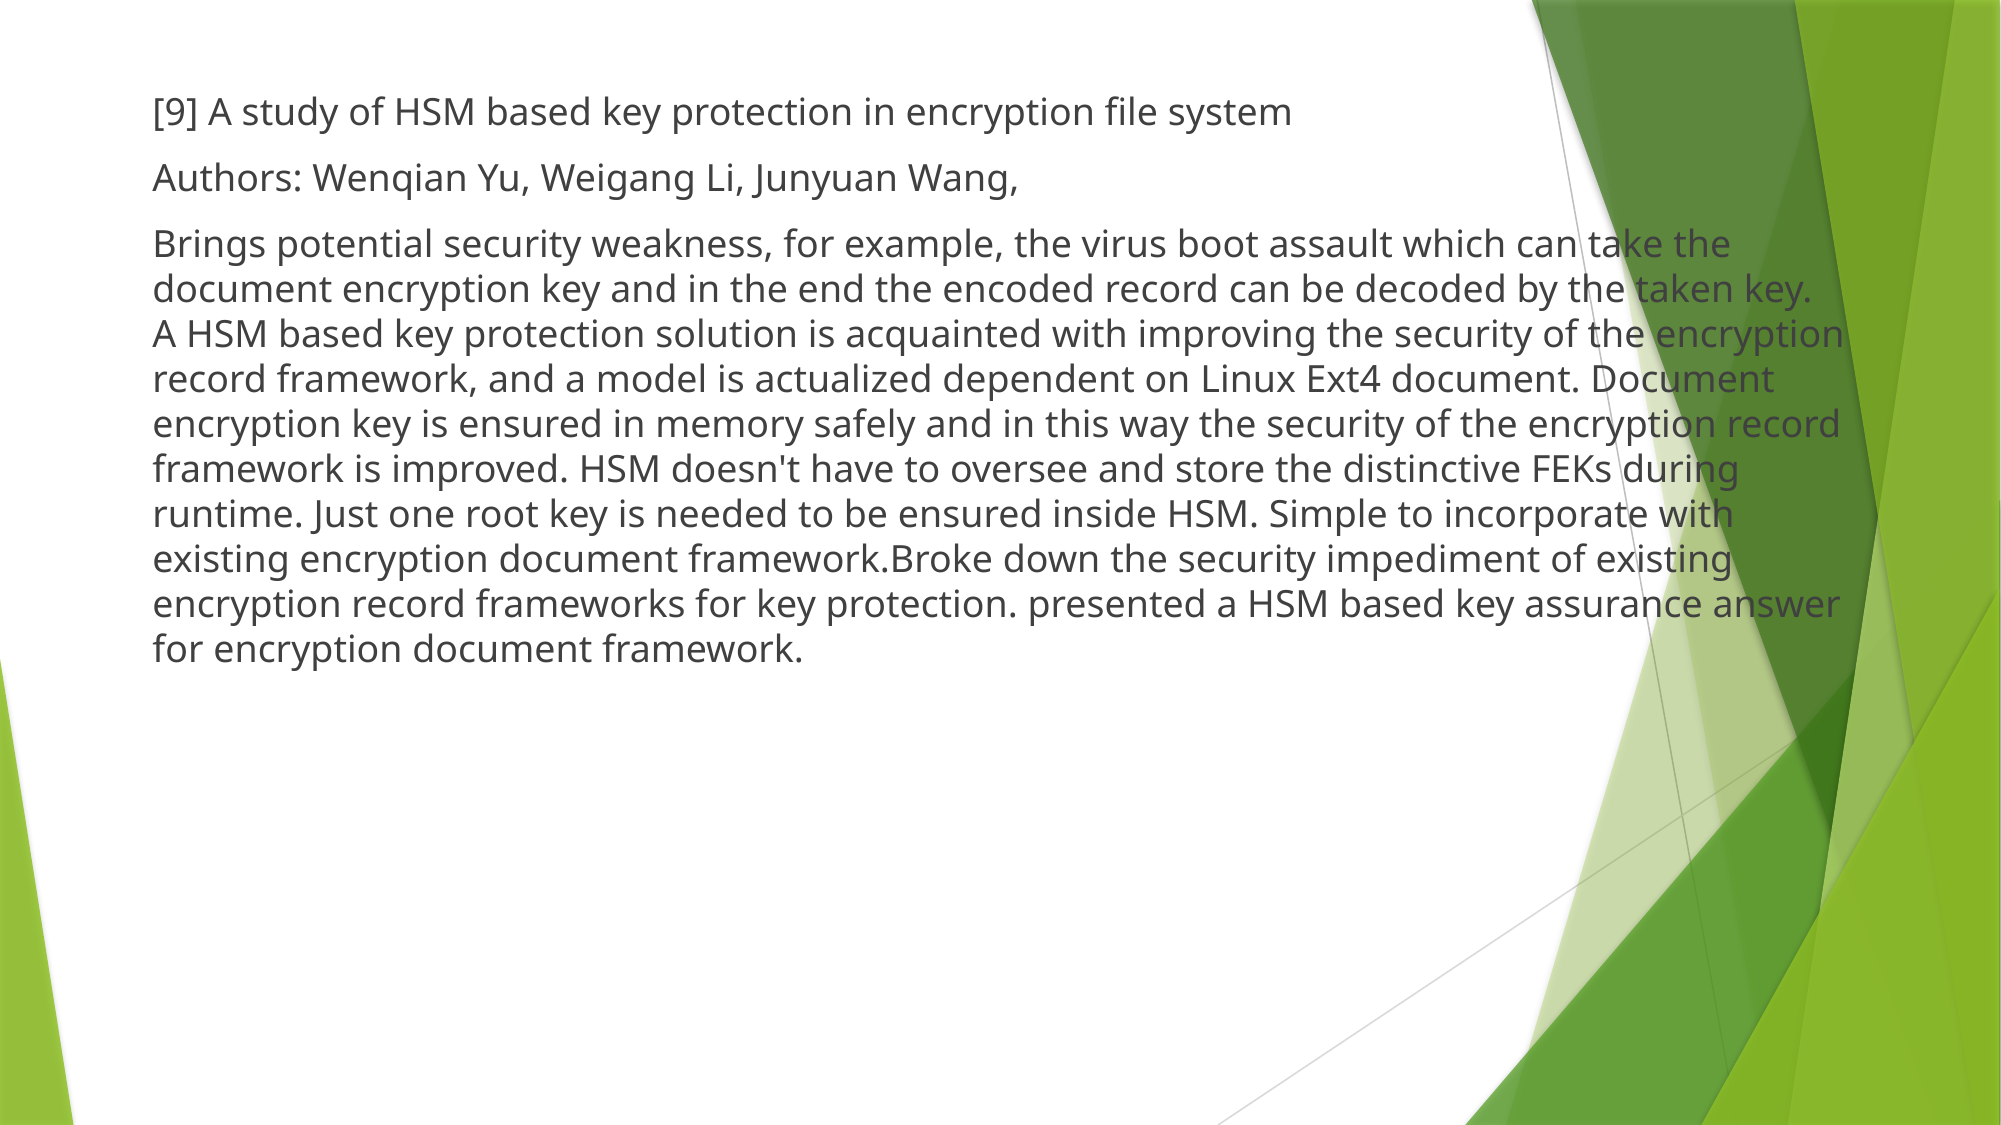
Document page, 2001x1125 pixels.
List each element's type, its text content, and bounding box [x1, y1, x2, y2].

list [9] A study of HSM based key protection in encryption file system Authors: Wenqian Yu, Weigang Li, Junyuan Wang, Brings potential security weakness, for example, the virus boot assault which can take the document encryption key and in the end the encoded record can be decoded by the taken key. A HSM based key protection solution is acquainted with improving the security of the encryption record framework, and a model is actualized dependent on Linux Ext4 document. Document encryption key is ensured in memory safely and in this way the security of the encryption record framework is improved. HSM doesn't have to oversee and store the distinctive FEKs during runtime. Just one root key is needed to be ensured inside HSM. Simple to incorporate with existing encryption document framework.Broke down the security impediment of existing encryption record frameworks for key protection. presented a HSM based key assurance answer for encryption document framework. [137, 80, 1863, 1014]
